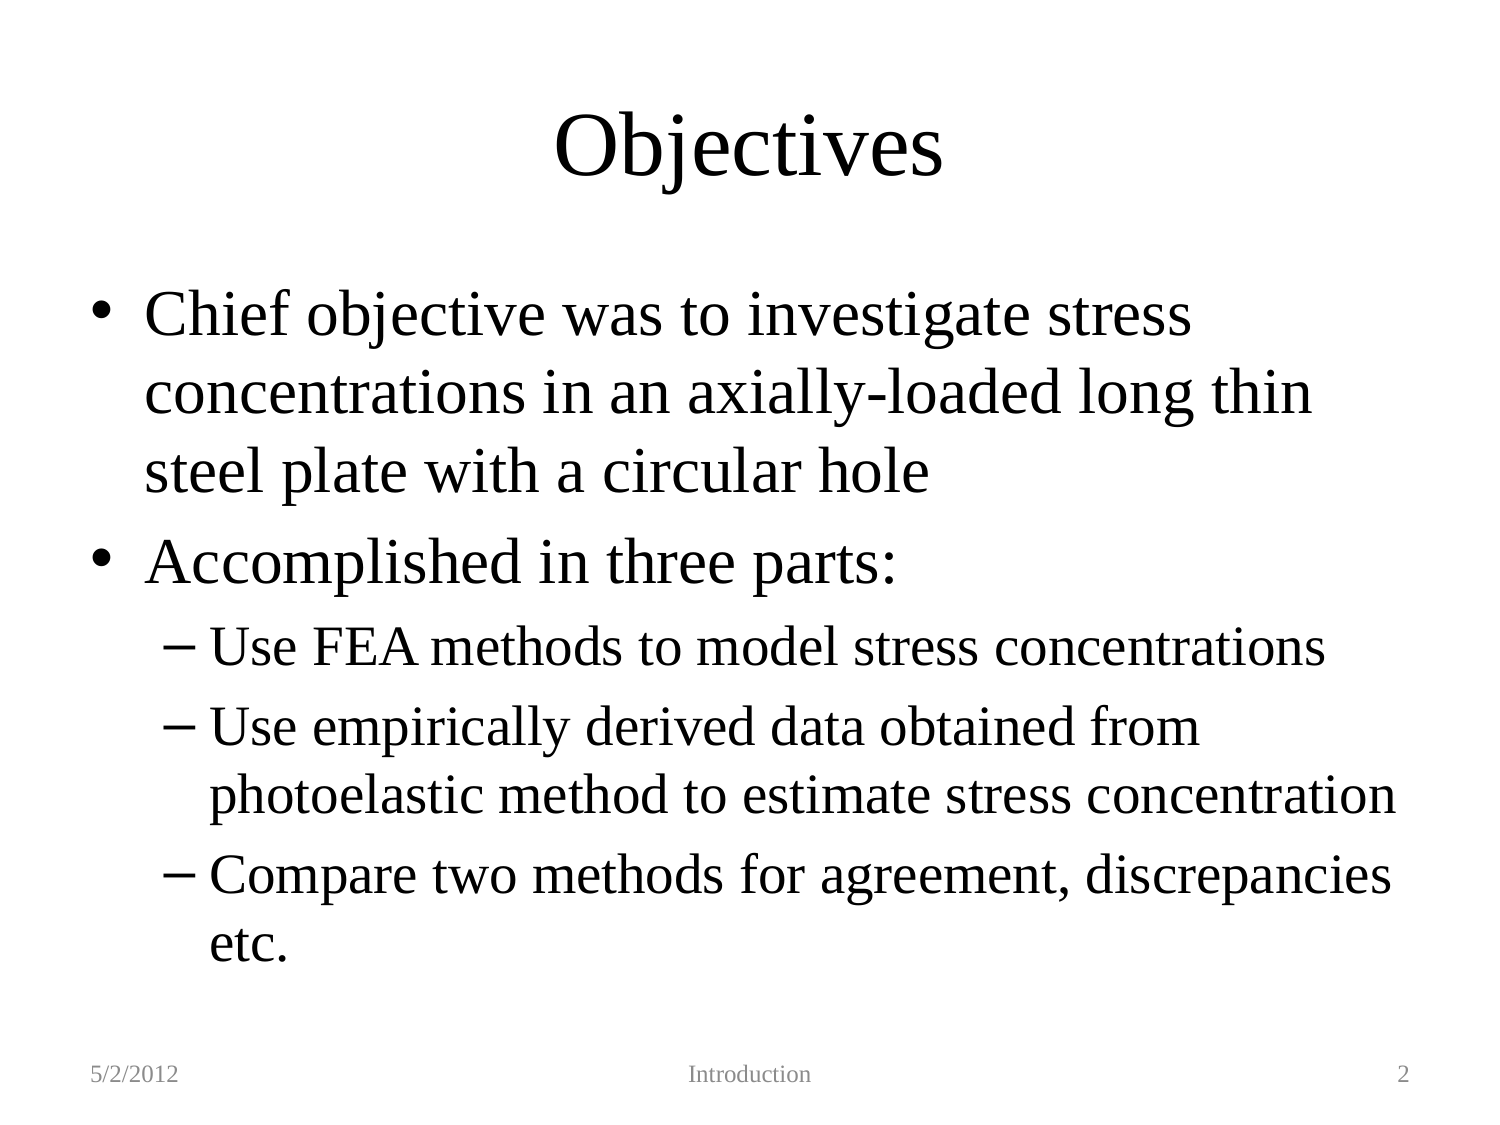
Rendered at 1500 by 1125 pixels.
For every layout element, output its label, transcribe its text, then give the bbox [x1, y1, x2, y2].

slide_number 2 [1074, 1042, 1425, 1103]
title Objectives [75, 45, 1425, 233]
list Chief objective was to investigate stress concentrations in an axially-loaded long thin steel plate with a circular hole Accomplished in three parts: Use FEA methods to model stress concentrations Use empirically derived data obtained from photoelastic method to estimate stress concentration Compare two methods for agreement, discrepancies etc. [75, 262, 1425, 1005]
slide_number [75, 1042, 425, 1103]
footer Introduction [512, 1042, 988, 1103]
